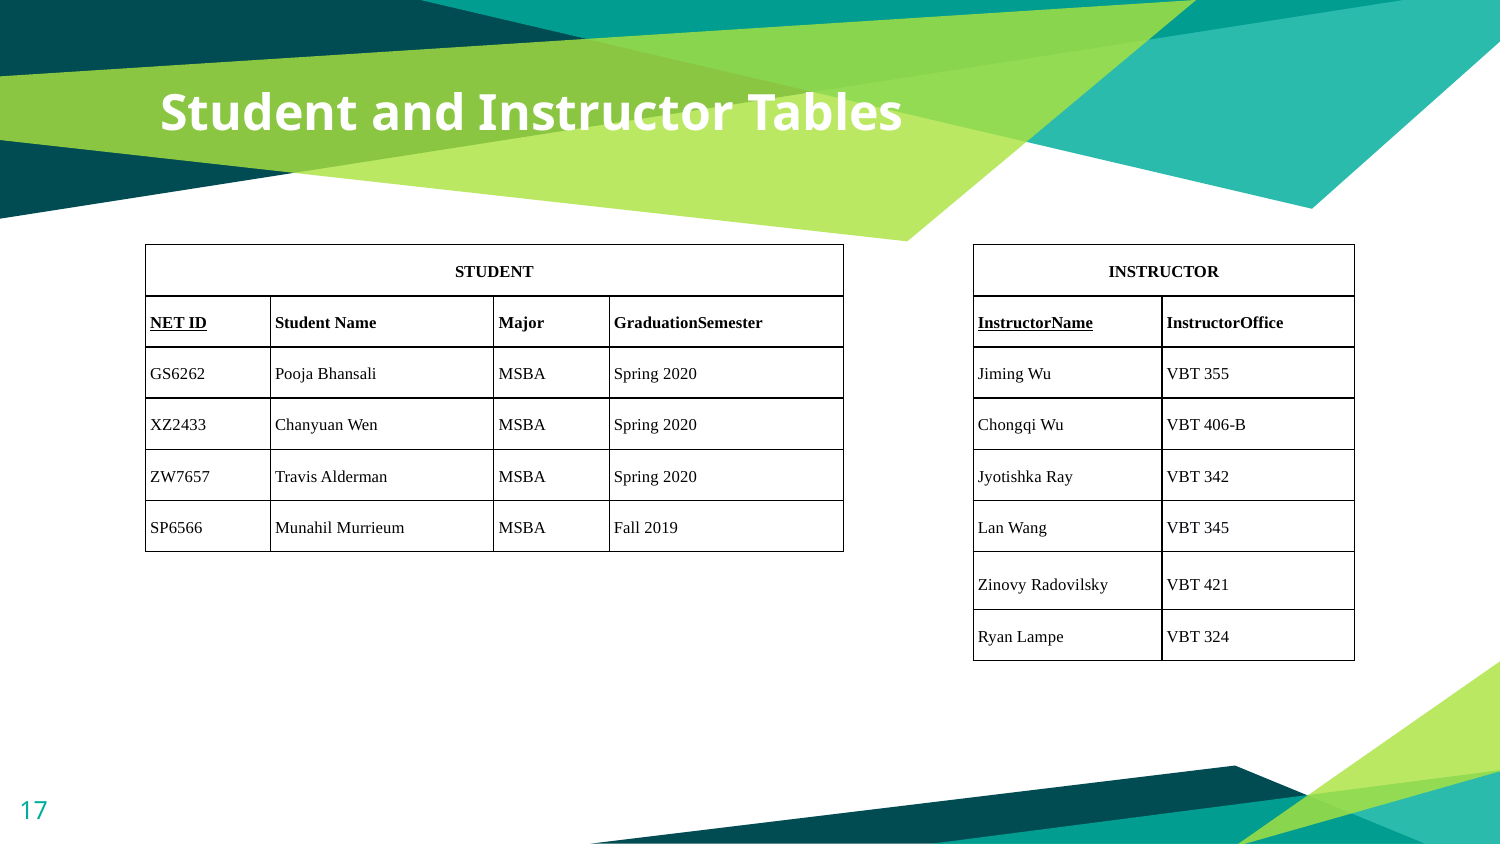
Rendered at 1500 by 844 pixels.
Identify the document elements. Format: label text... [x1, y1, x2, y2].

table_cell MSBA [494, 501, 609, 551]
table_cell Travis Alderman [271, 450, 493, 500]
table_cell MSBA [494, 399, 609, 449]
table_cell Jyotishka Ray [974, 450, 1161, 500]
table_cell Chanyuan Wen [271, 399, 493, 449]
table_cell VBT 324 [1163, 610, 1354, 660]
table_cell ZW7657 [146, 450, 270, 500]
table_cell MSBA [494, 450, 609, 500]
table_cell Student Name [271, 297, 493, 346]
table_cell Pooja Bhansali [271, 348, 493, 397]
table_cell SP6566 [146, 501, 270, 551]
slide_number ‹#› [4, 779, 95, 844]
table_cell Major [494, 297, 609, 346]
table_cell Spring 2020 [610, 348, 843, 397]
table_cell VBT 345 [1163, 501, 1354, 551]
table_header STUDENT [146, 245, 843, 295]
table_cell XZ2433 [146, 399, 270, 449]
table_cell VBT 355 [1163, 348, 1354, 397]
table_cell Chongqi Wu [974, 399, 1161, 449]
table_cell Zinovy Radovilsky [974, 552, 1161, 609]
table_cell Spring 2020 [610, 399, 843, 449]
title Student and Instructor Tables [145, 65, 1355, 206]
table_cell NET ID [146, 297, 270, 346]
table_cell Munahil Murrieum [271, 501, 493, 551]
table_header INSTRUCTOR [974, 245, 1354, 295]
table_cell Ryan Lampe [974, 610, 1161, 660]
table_cell Lan Wang [974, 501, 1161, 551]
table_cell InstructorName [974, 297, 1161, 346]
table_cell GraduationSemester [610, 297, 843, 346]
table_cell GS6262 [146, 348, 270, 397]
table_cell VBT 406-B [1163, 399, 1354, 449]
table_cell Jiming Wu [974, 348, 1161, 397]
table_cell VBT 342 [1163, 450, 1354, 500]
table_cell Spring 2020 [610, 450, 843, 500]
table_cell VBT 421 [1163, 552, 1354, 609]
table_cell MSBA [494, 348, 609, 397]
table_cell Fall 2019 [610, 501, 843, 551]
table_cell InstructorOffice [1163, 297, 1354, 346]
